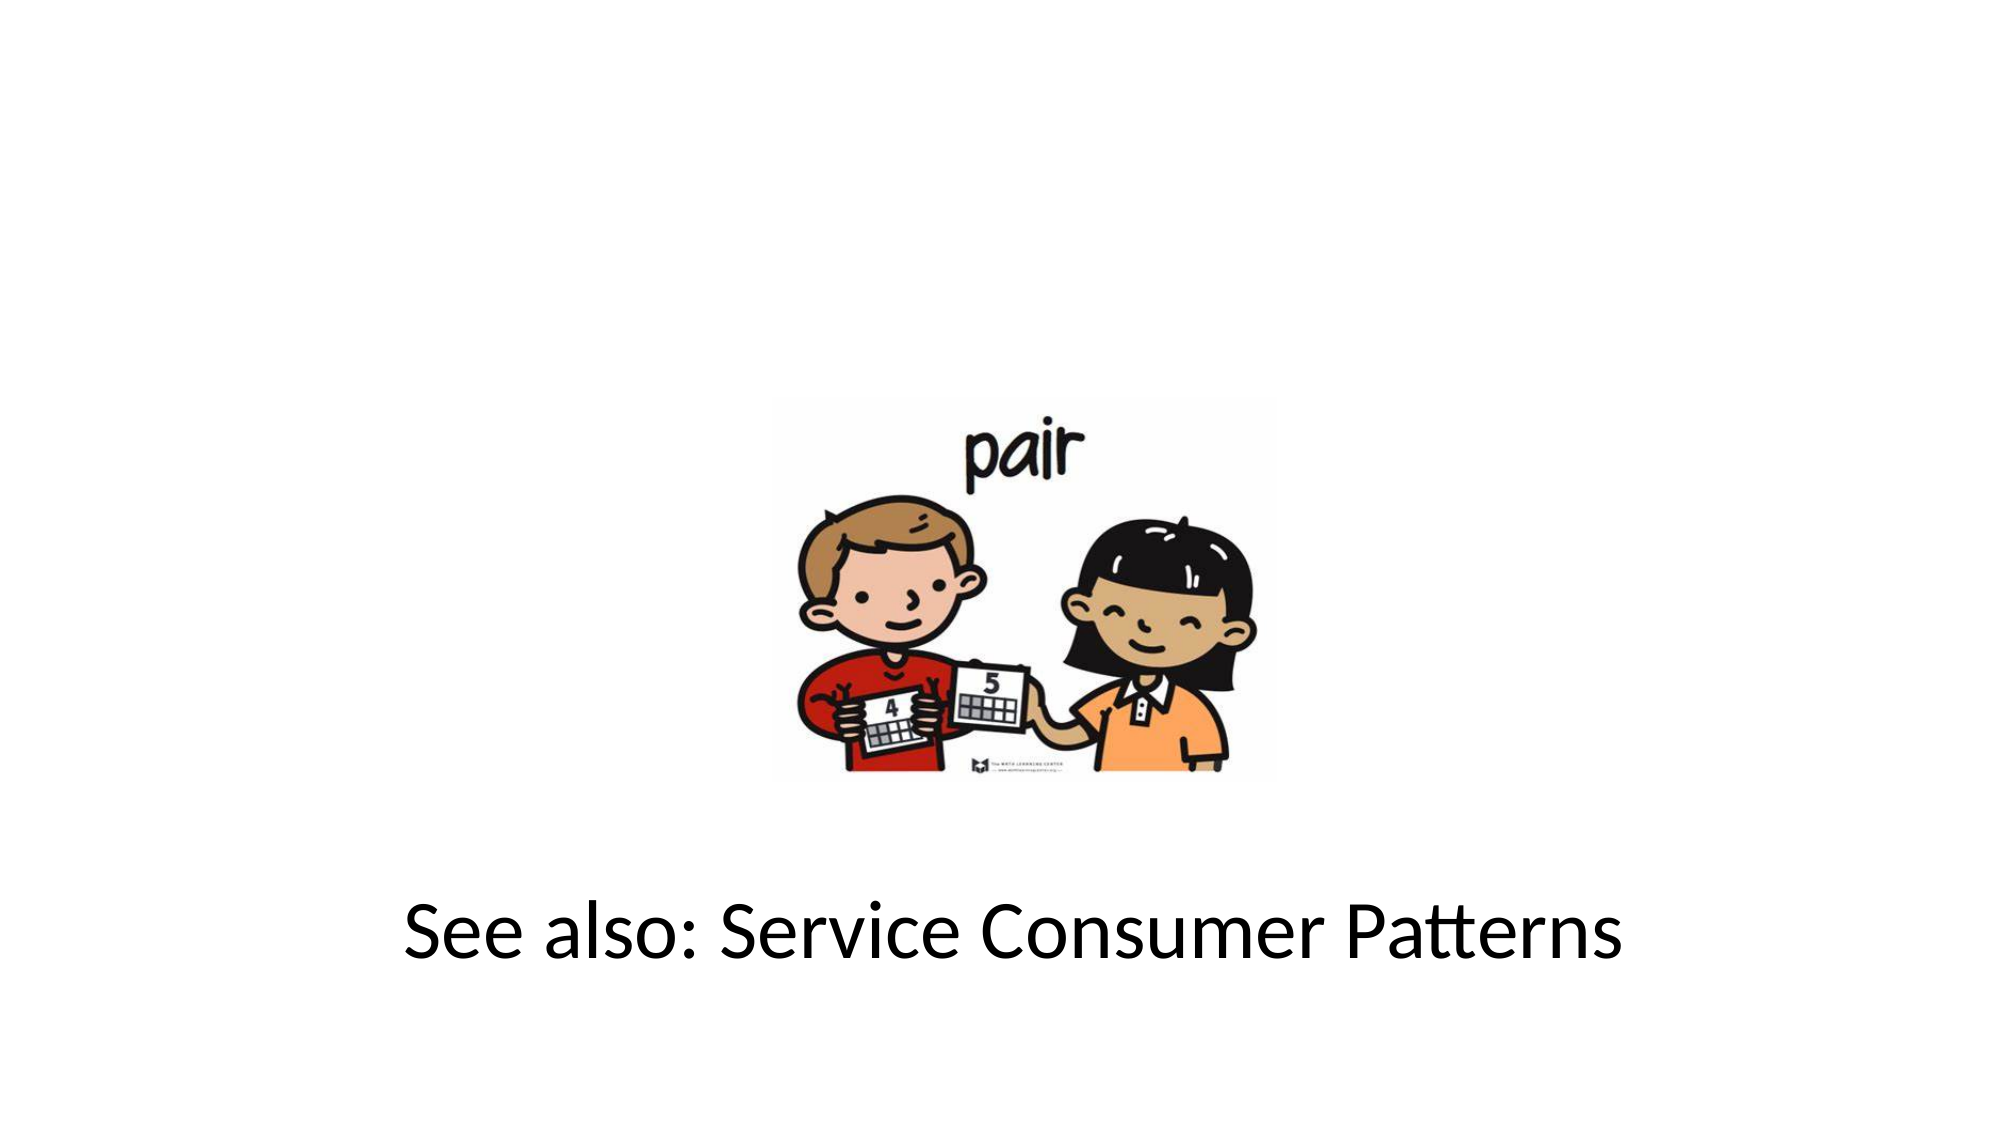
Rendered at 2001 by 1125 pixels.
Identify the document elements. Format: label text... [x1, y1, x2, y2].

text_box See also: Service Consumer Patterns [389, 868, 1660, 984]
picture [771, 397, 1277, 784]
